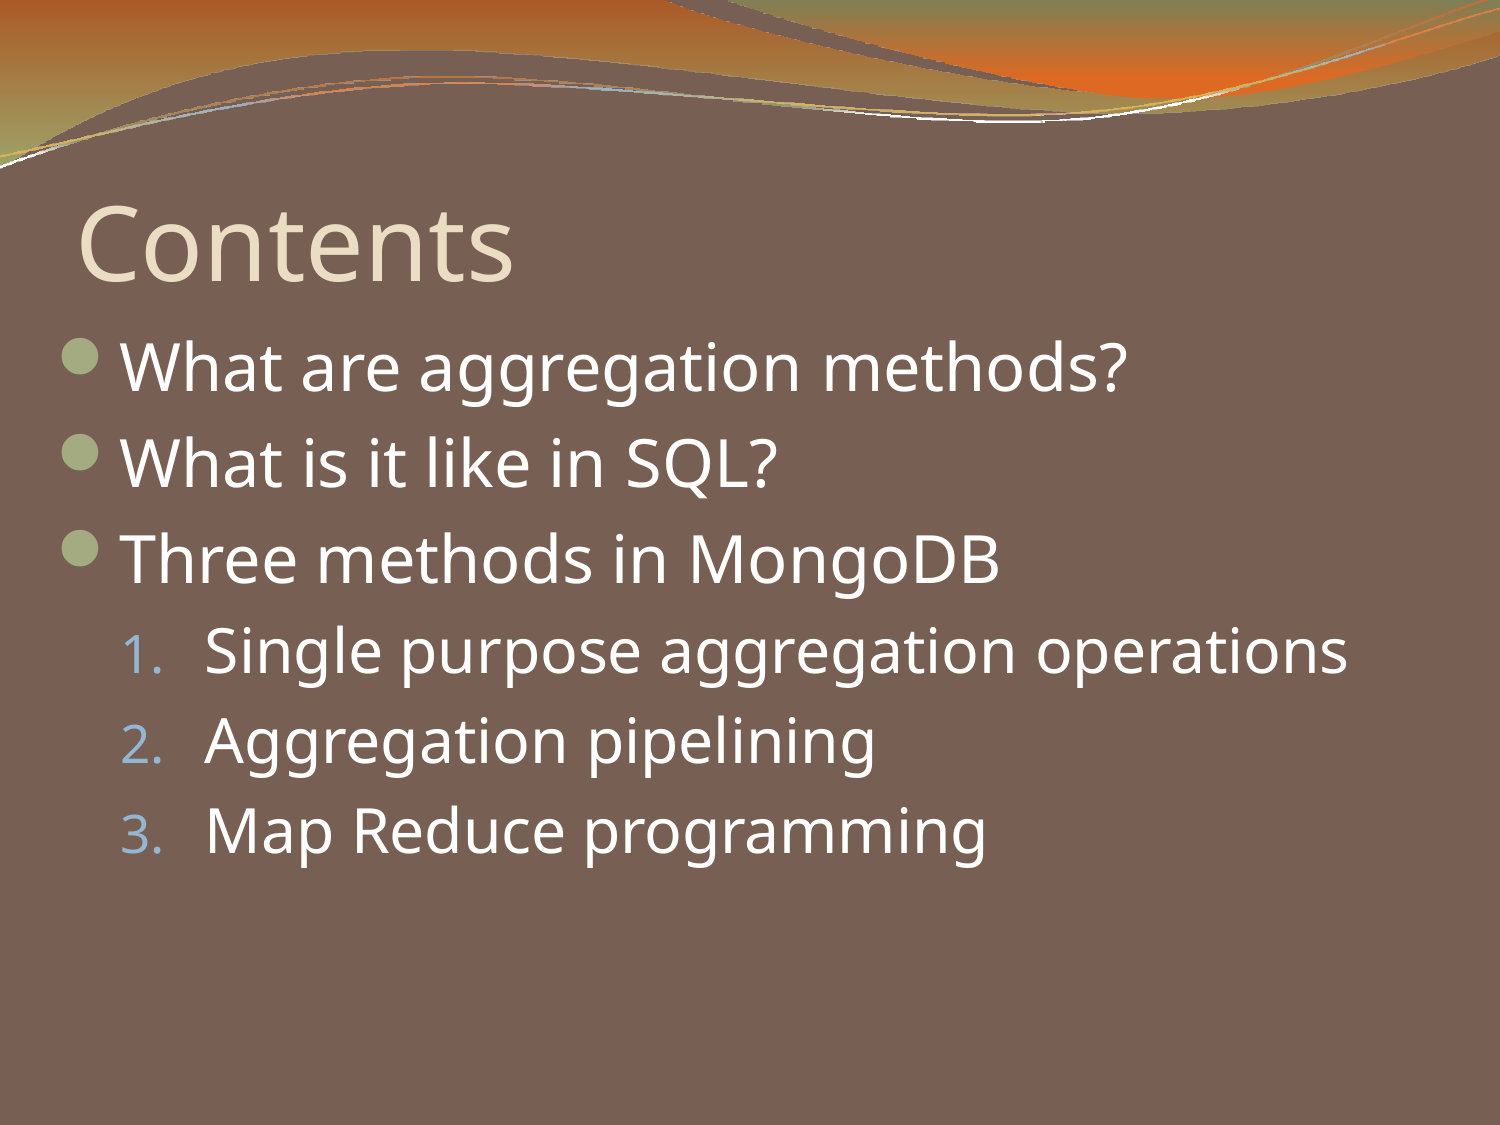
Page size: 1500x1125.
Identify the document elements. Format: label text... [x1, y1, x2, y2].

title Contents [72, 175, 544, 306]
text_box What are aggregation methods? What is it like in SQL? Three methods in MongoDB Single purpose aggregation operations Aggregation pipelining Map Reduce programming [54, 306, 1423, 867]
picture [0, 0, 1500, 169]
